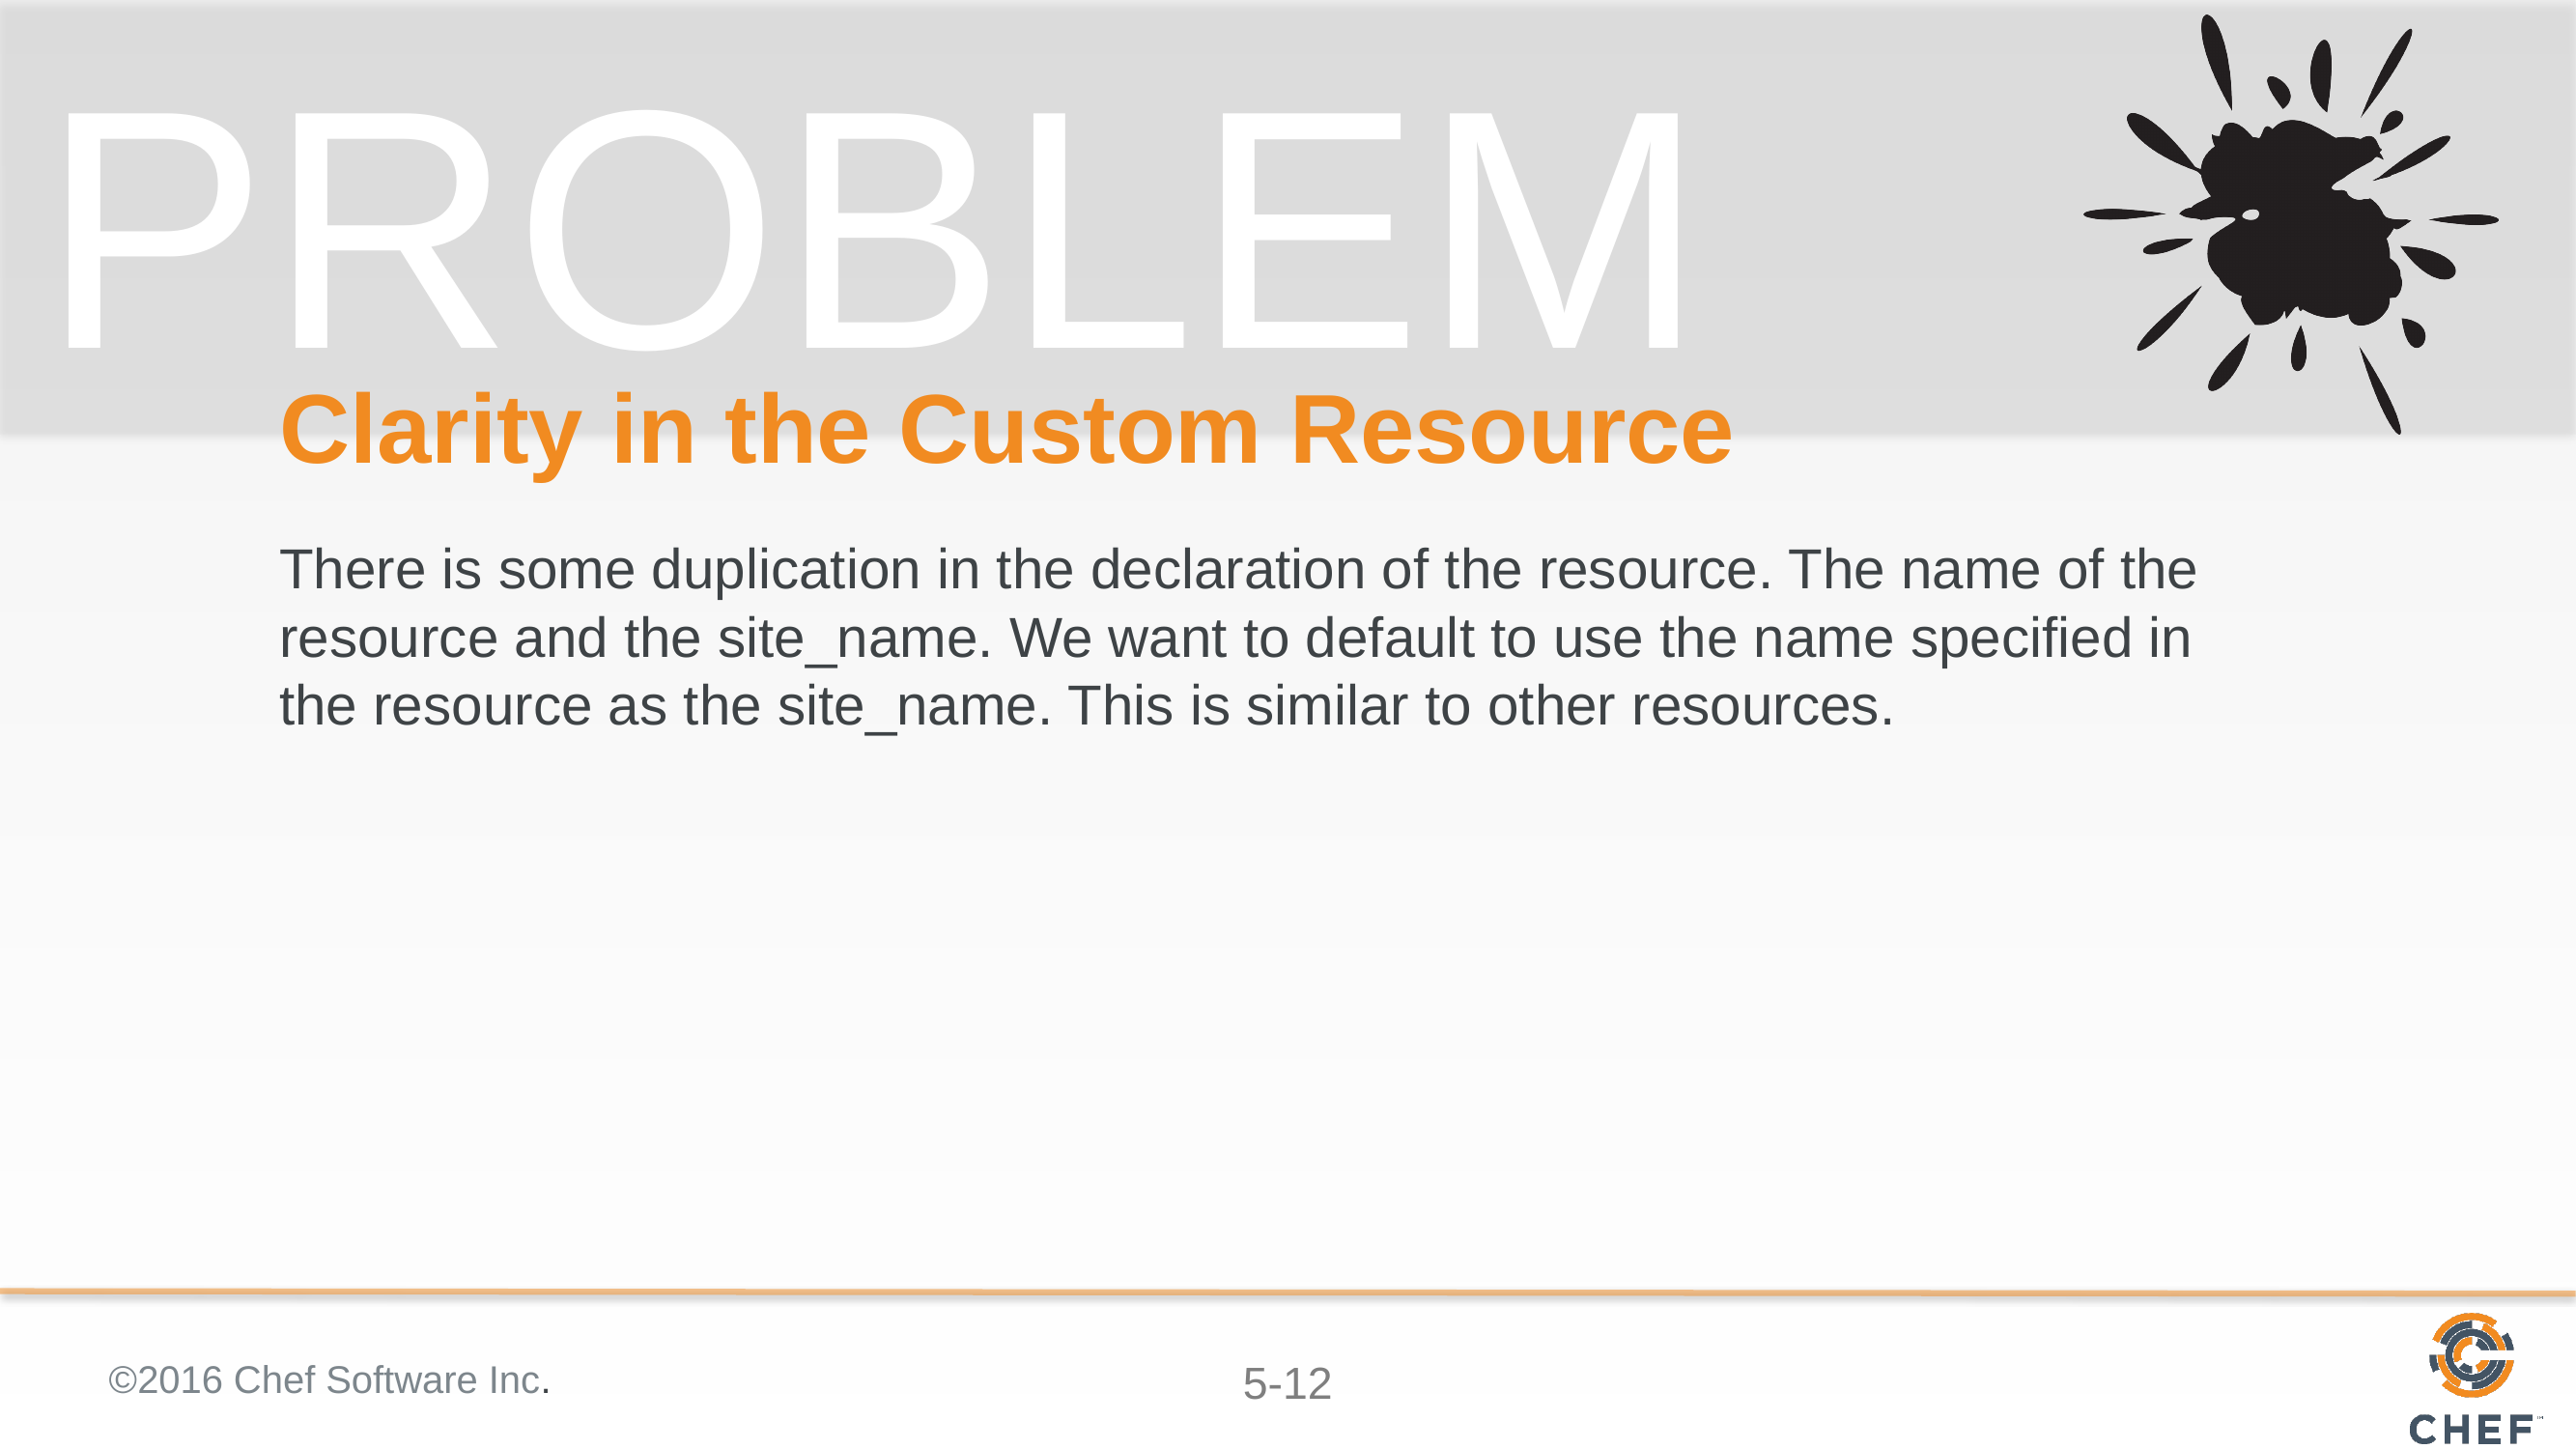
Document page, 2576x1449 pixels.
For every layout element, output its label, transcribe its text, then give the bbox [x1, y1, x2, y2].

title Clarity in the Custom Resource [265, 363, 2217, 499]
picture [2399, 1297, 2551, 1449]
subtitle There is some duplication in the declaration of the resource. The name of the resource and the site_name. We want to default to use the name specified in the resource as the site_name. This is similar to other resources. [265, 518, 2217, 1049]
picture [2083, 14, 2505, 435]
